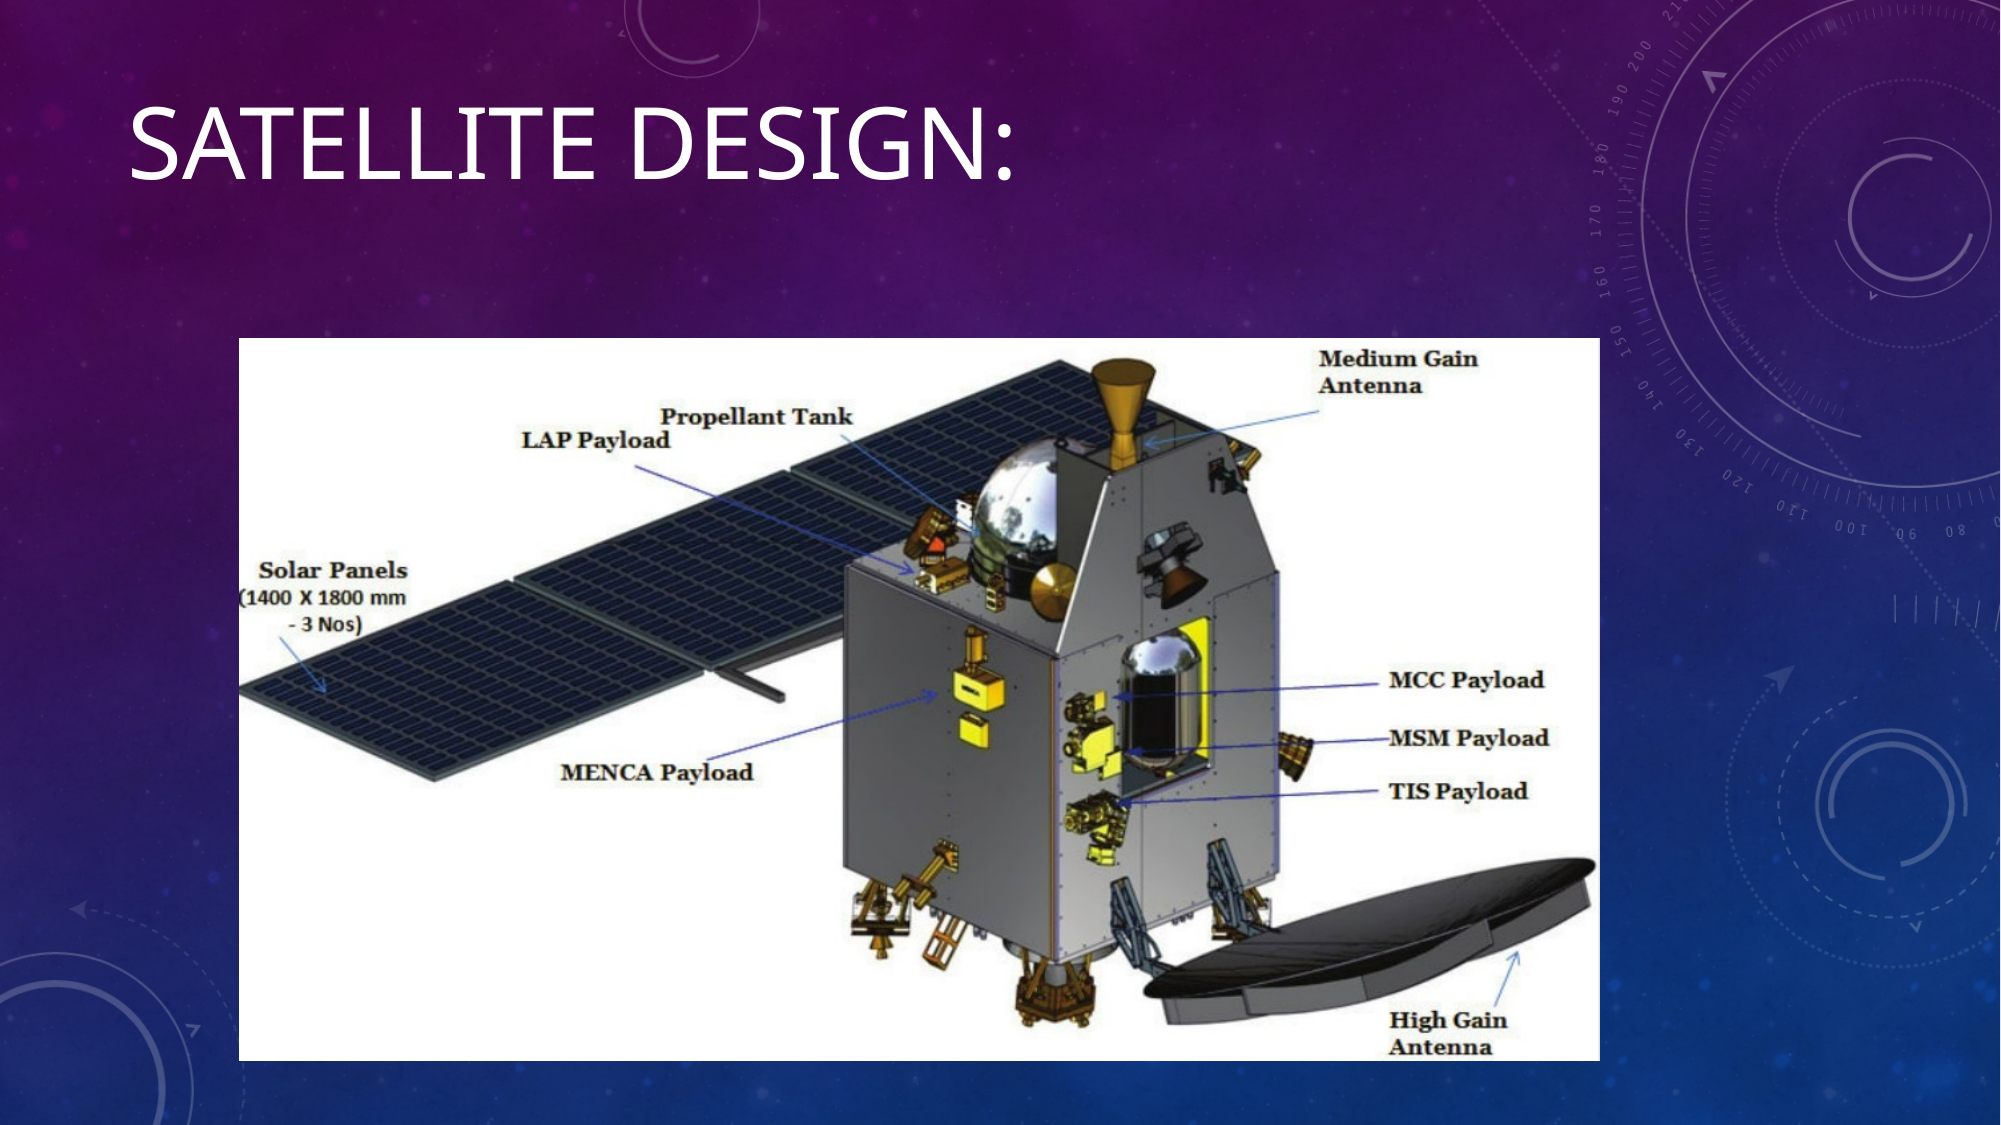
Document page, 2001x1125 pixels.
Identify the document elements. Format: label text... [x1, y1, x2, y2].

picture [0, 0, 2001, 1125]
title Satellite design: [112, 13, 1775, 267]
